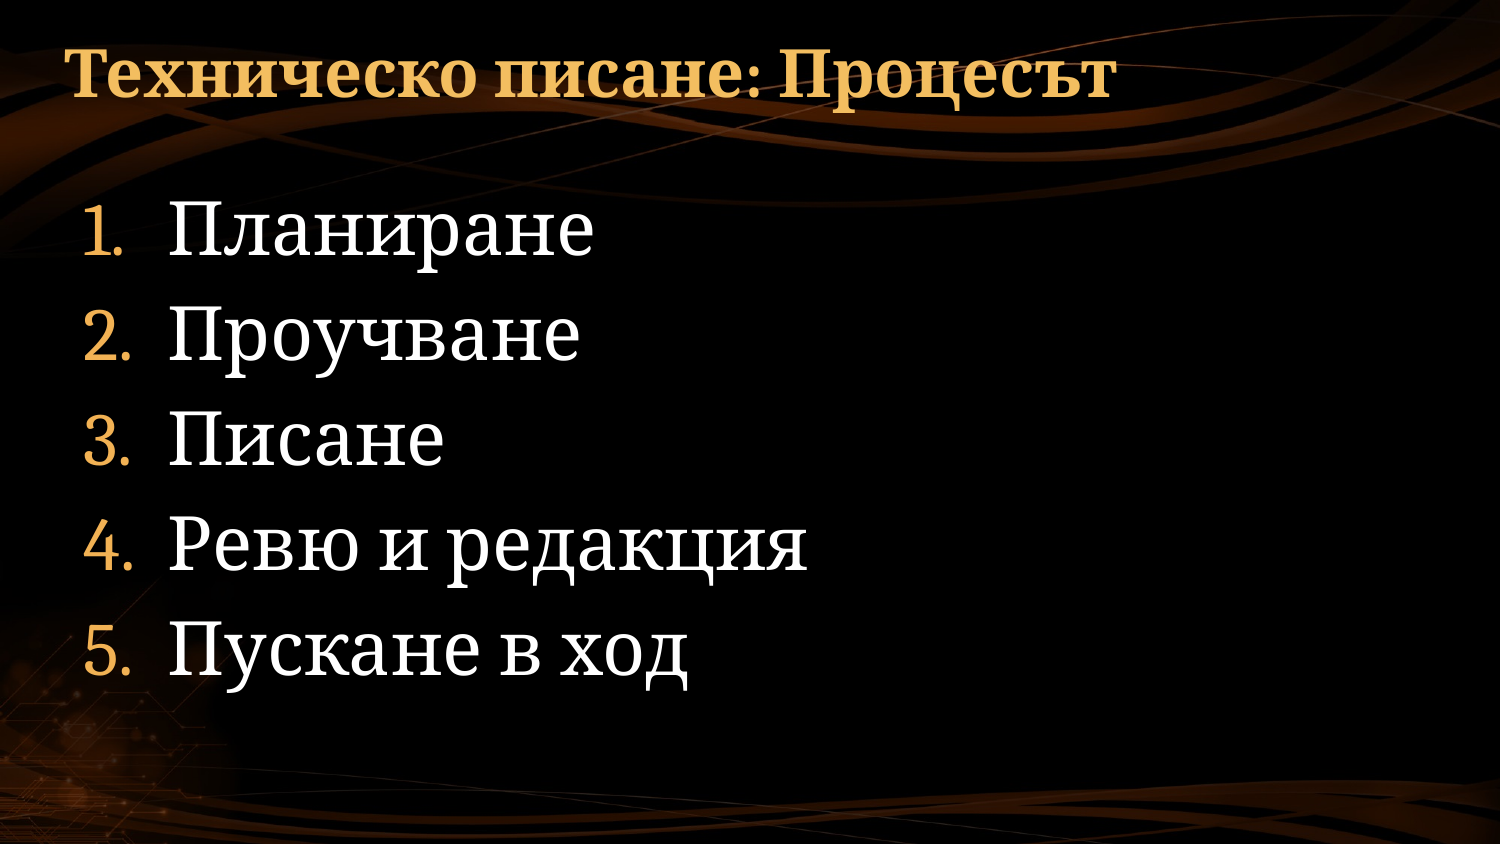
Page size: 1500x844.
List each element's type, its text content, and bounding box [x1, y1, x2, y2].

list Планиране Проучване Писане Ревю и редакция Пускане в ход [51, 171, 1449, 827]
title Техническо писане: Процесът [51, 28, 1449, 123]
picture [0, 0, 1500, 844]
